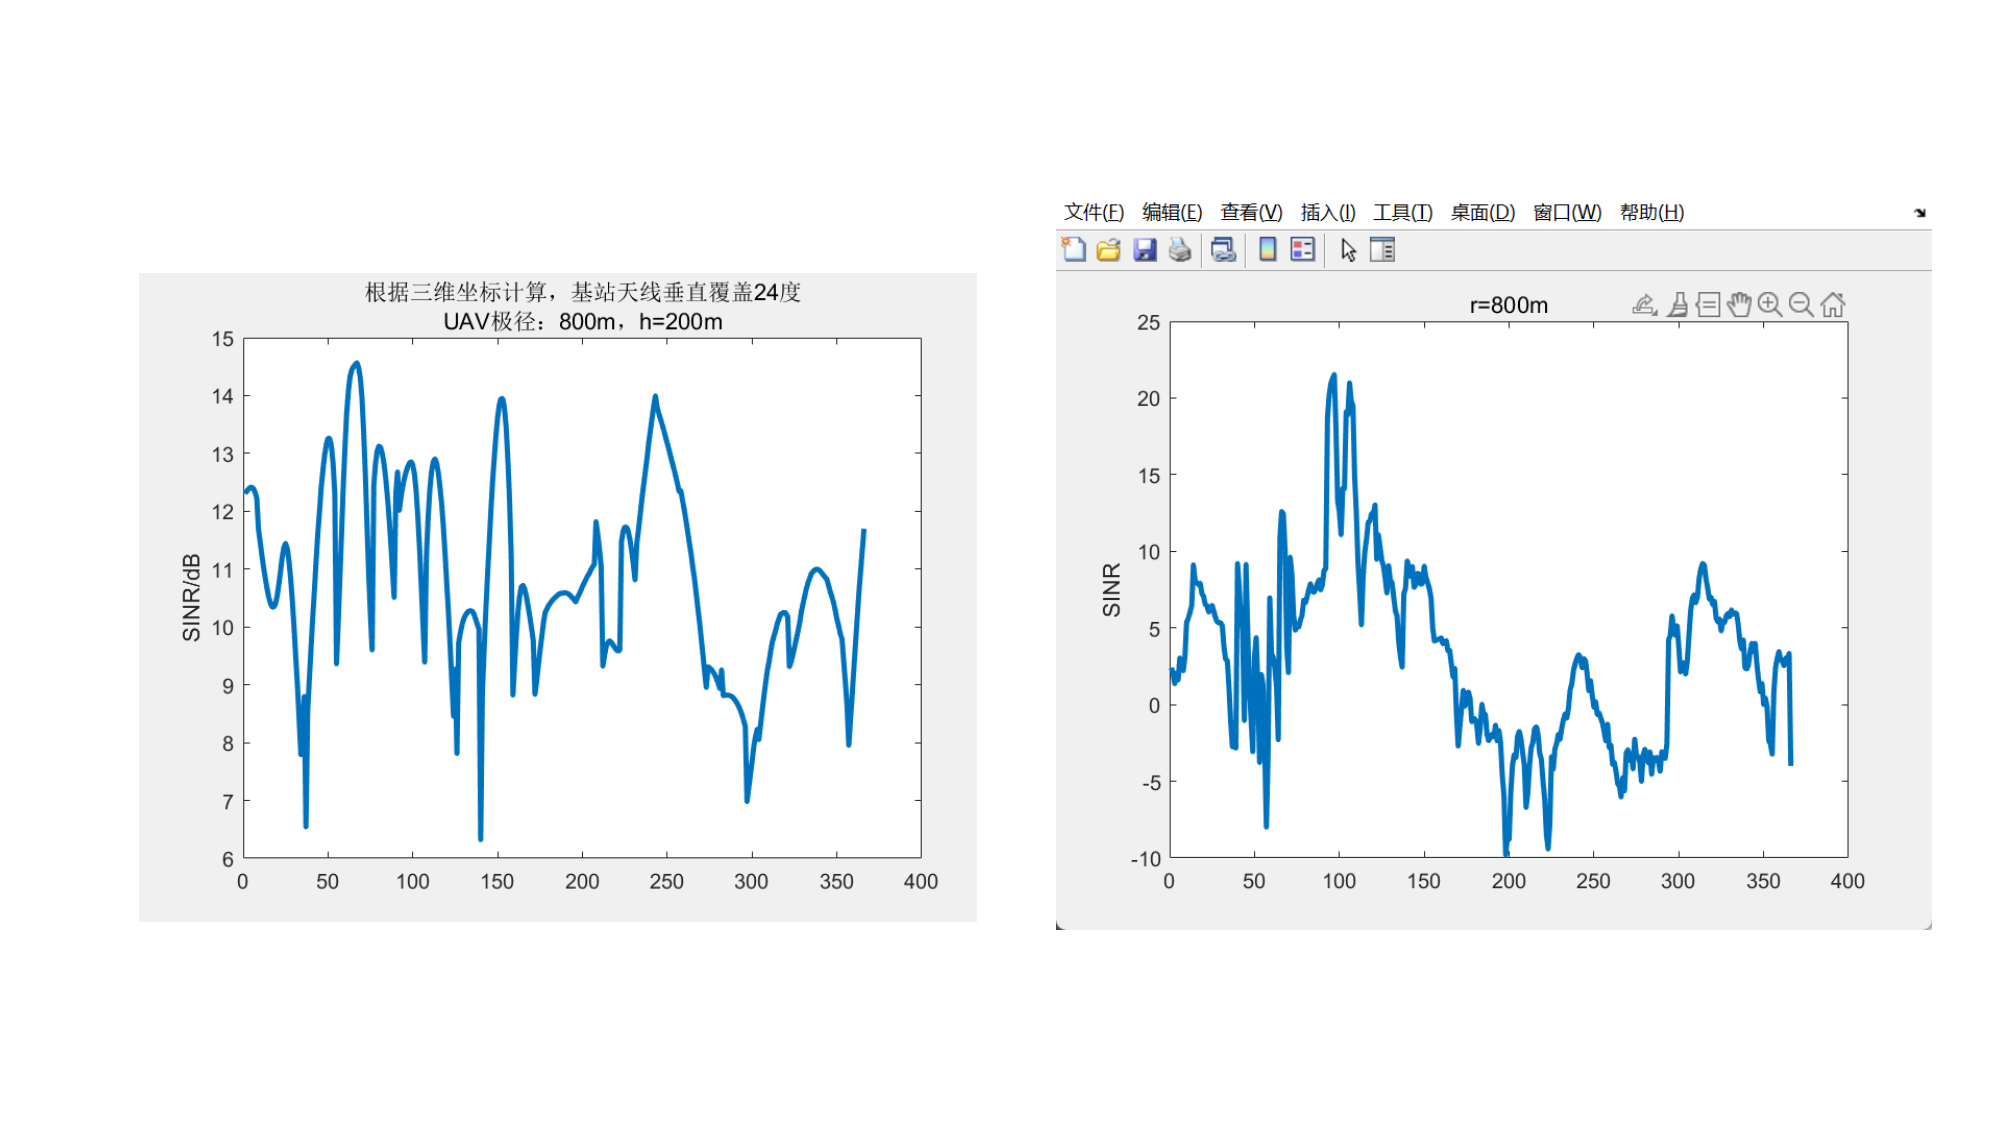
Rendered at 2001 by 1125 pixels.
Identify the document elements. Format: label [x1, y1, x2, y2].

picture [1056, 195, 1932, 930]
picture [139, 272, 977, 922]
